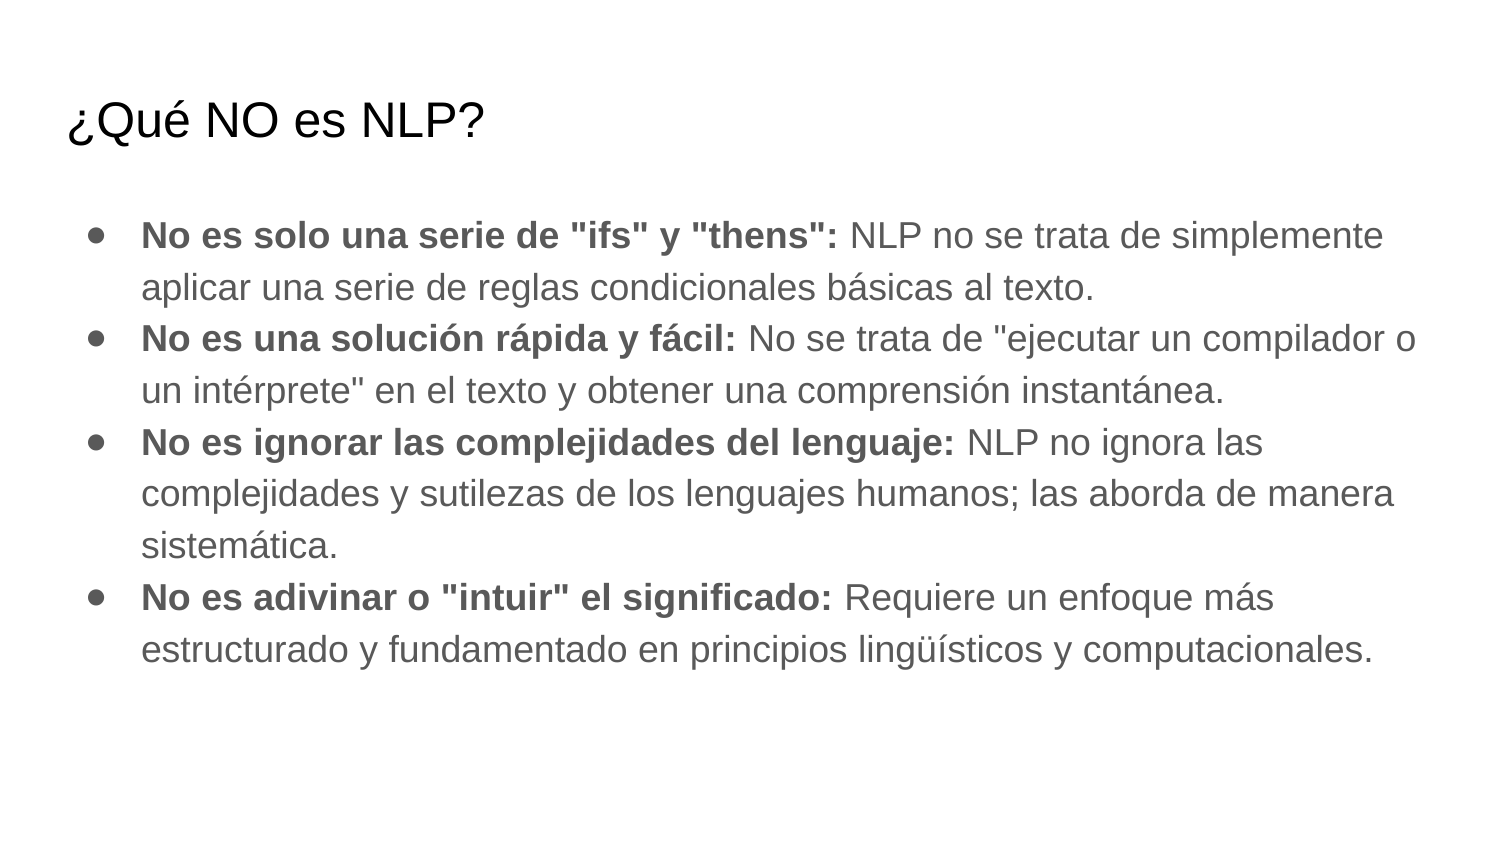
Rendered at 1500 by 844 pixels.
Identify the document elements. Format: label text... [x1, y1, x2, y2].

list No es solo una serie de "ifs" y "thens": NLP no se trata de simplemente aplicar una serie de reglas condicionales básicas al texto. No es una solución rápida y fácil: No se trata de "ejecutar un compilador o un intérprete" en el texto y obtener una comprensión instantánea. No es ignorar las complejidades del lenguaje: NLP no ignora las complejidades y sutilezas de los lenguajes humanos; las aborda de manera sistemática. No es adivinar o "intuir" el significado: Requiere un enfoque más estructurado y fundamentado en principios lingüísticos y computacionales. [51, 189, 1449, 750]
title ¿Qué NO es NLP? [51, 72, 1449, 167]
